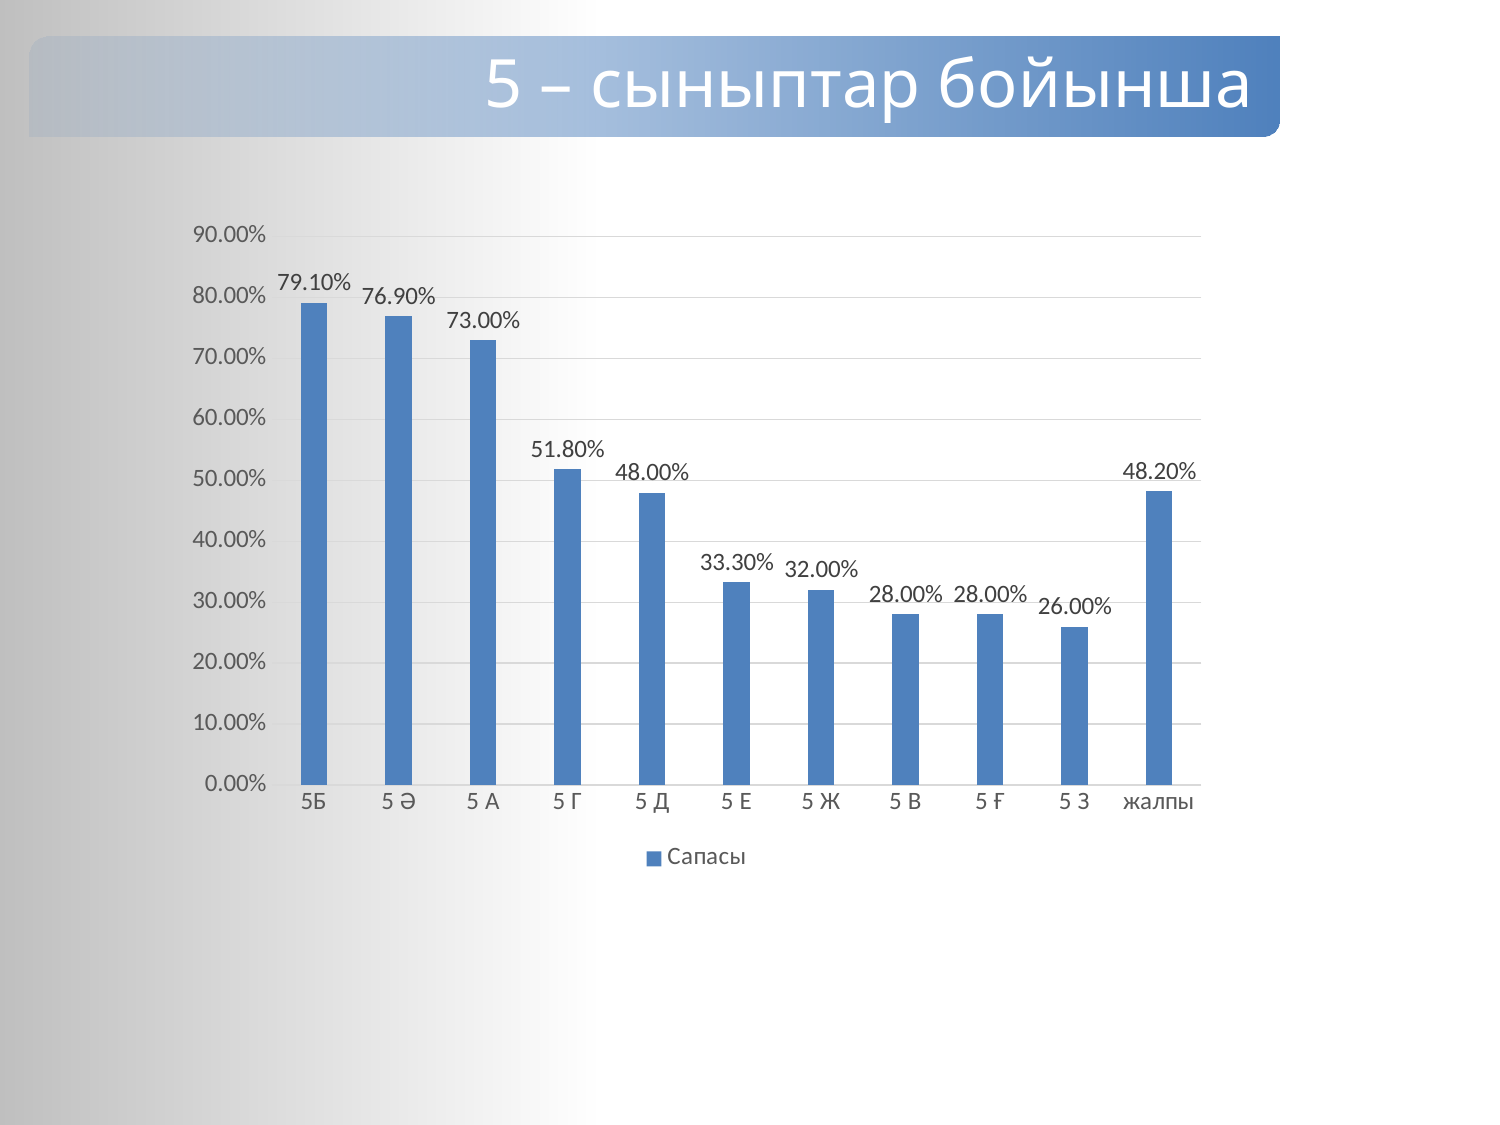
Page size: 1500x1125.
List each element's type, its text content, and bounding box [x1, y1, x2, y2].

text_box 5 – сыныптар бойынша [27, 33, 1282, 139]
chart [170, 210, 1223, 878]
